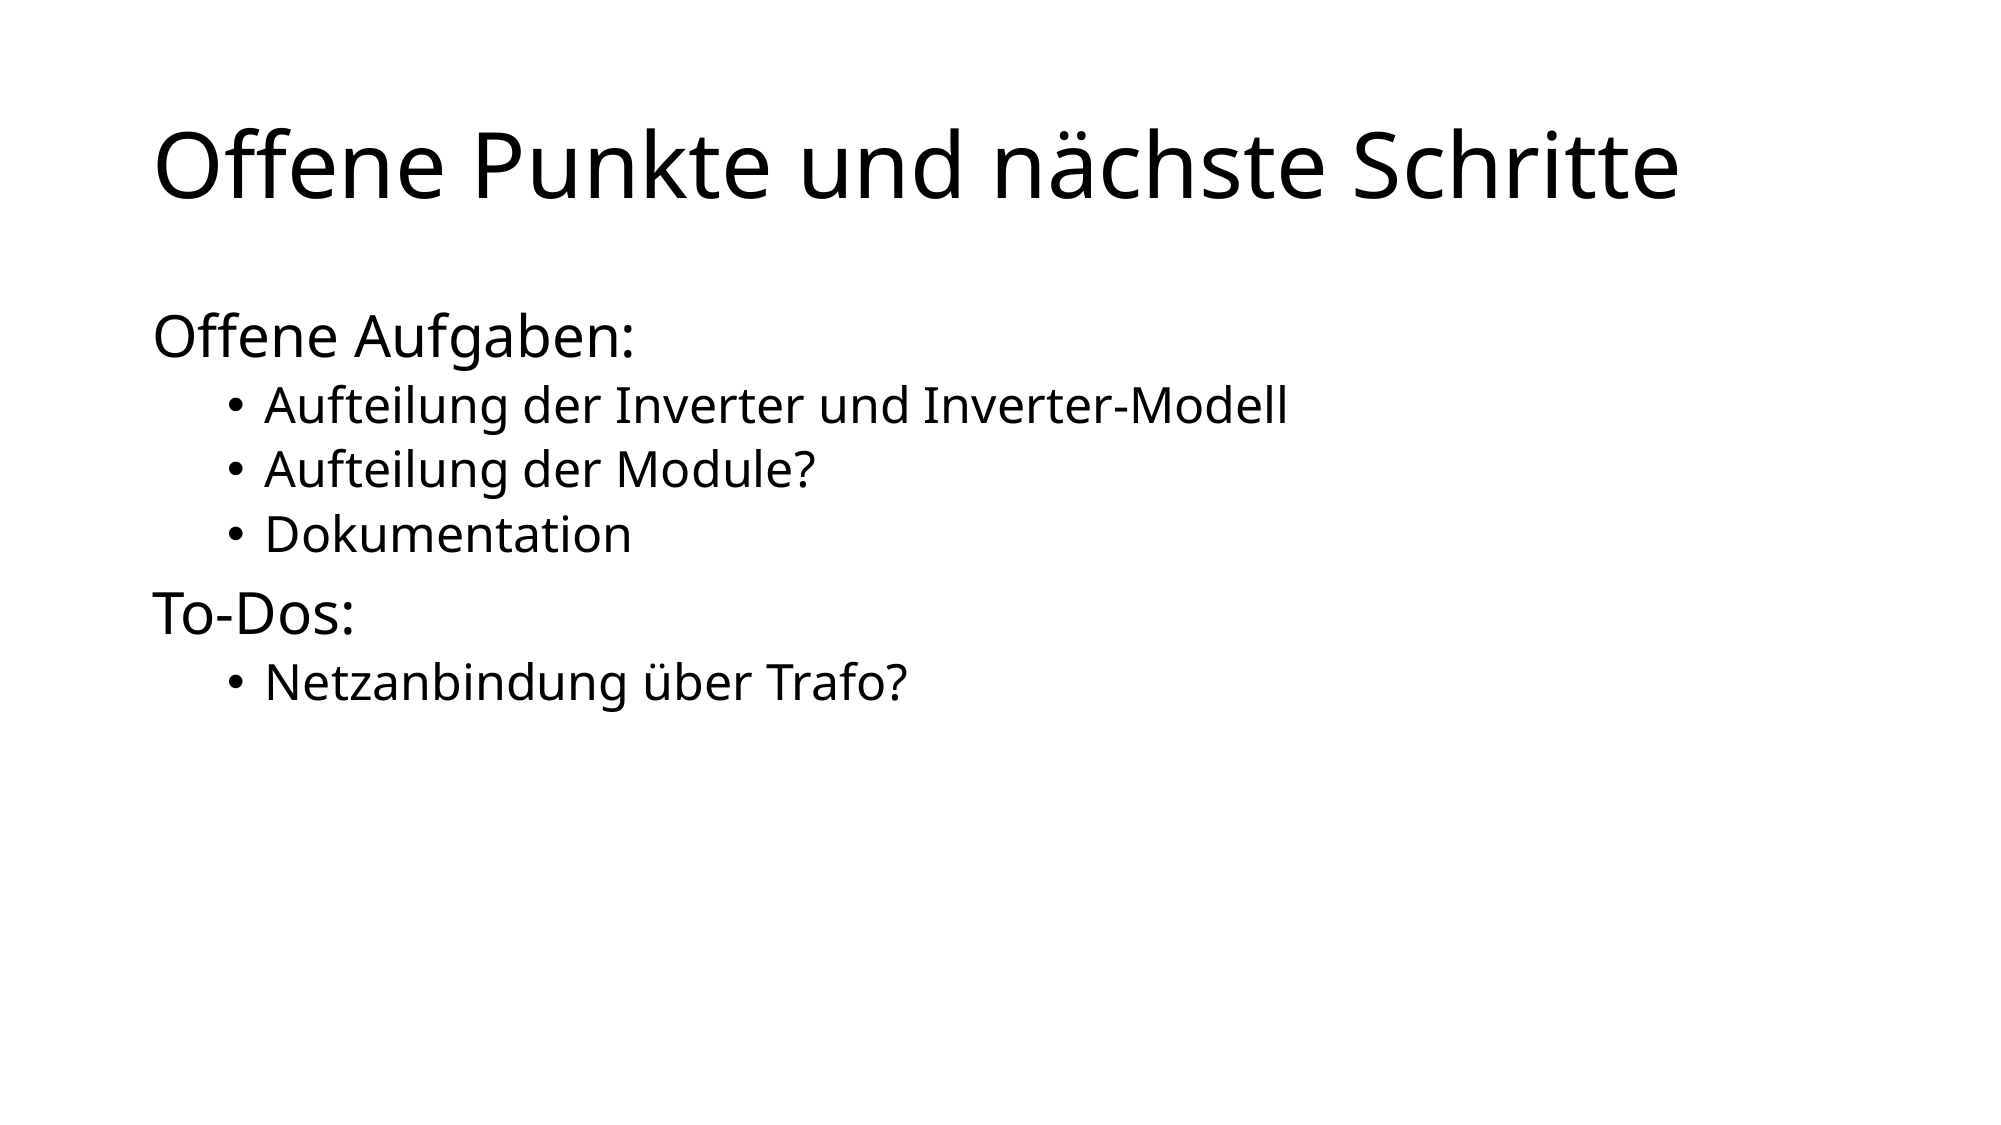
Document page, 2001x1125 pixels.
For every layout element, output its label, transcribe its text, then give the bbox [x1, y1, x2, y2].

title Offene Punkte und nächste Schritte [137, 59, 1863, 278]
list Offene Aufgaben: Aufteilung der Inverter und Inverter-Modell Aufteilung der Module? Dokumentation To-Dos: Netzanbindung über Trafo? [137, 299, 1863, 1014]
